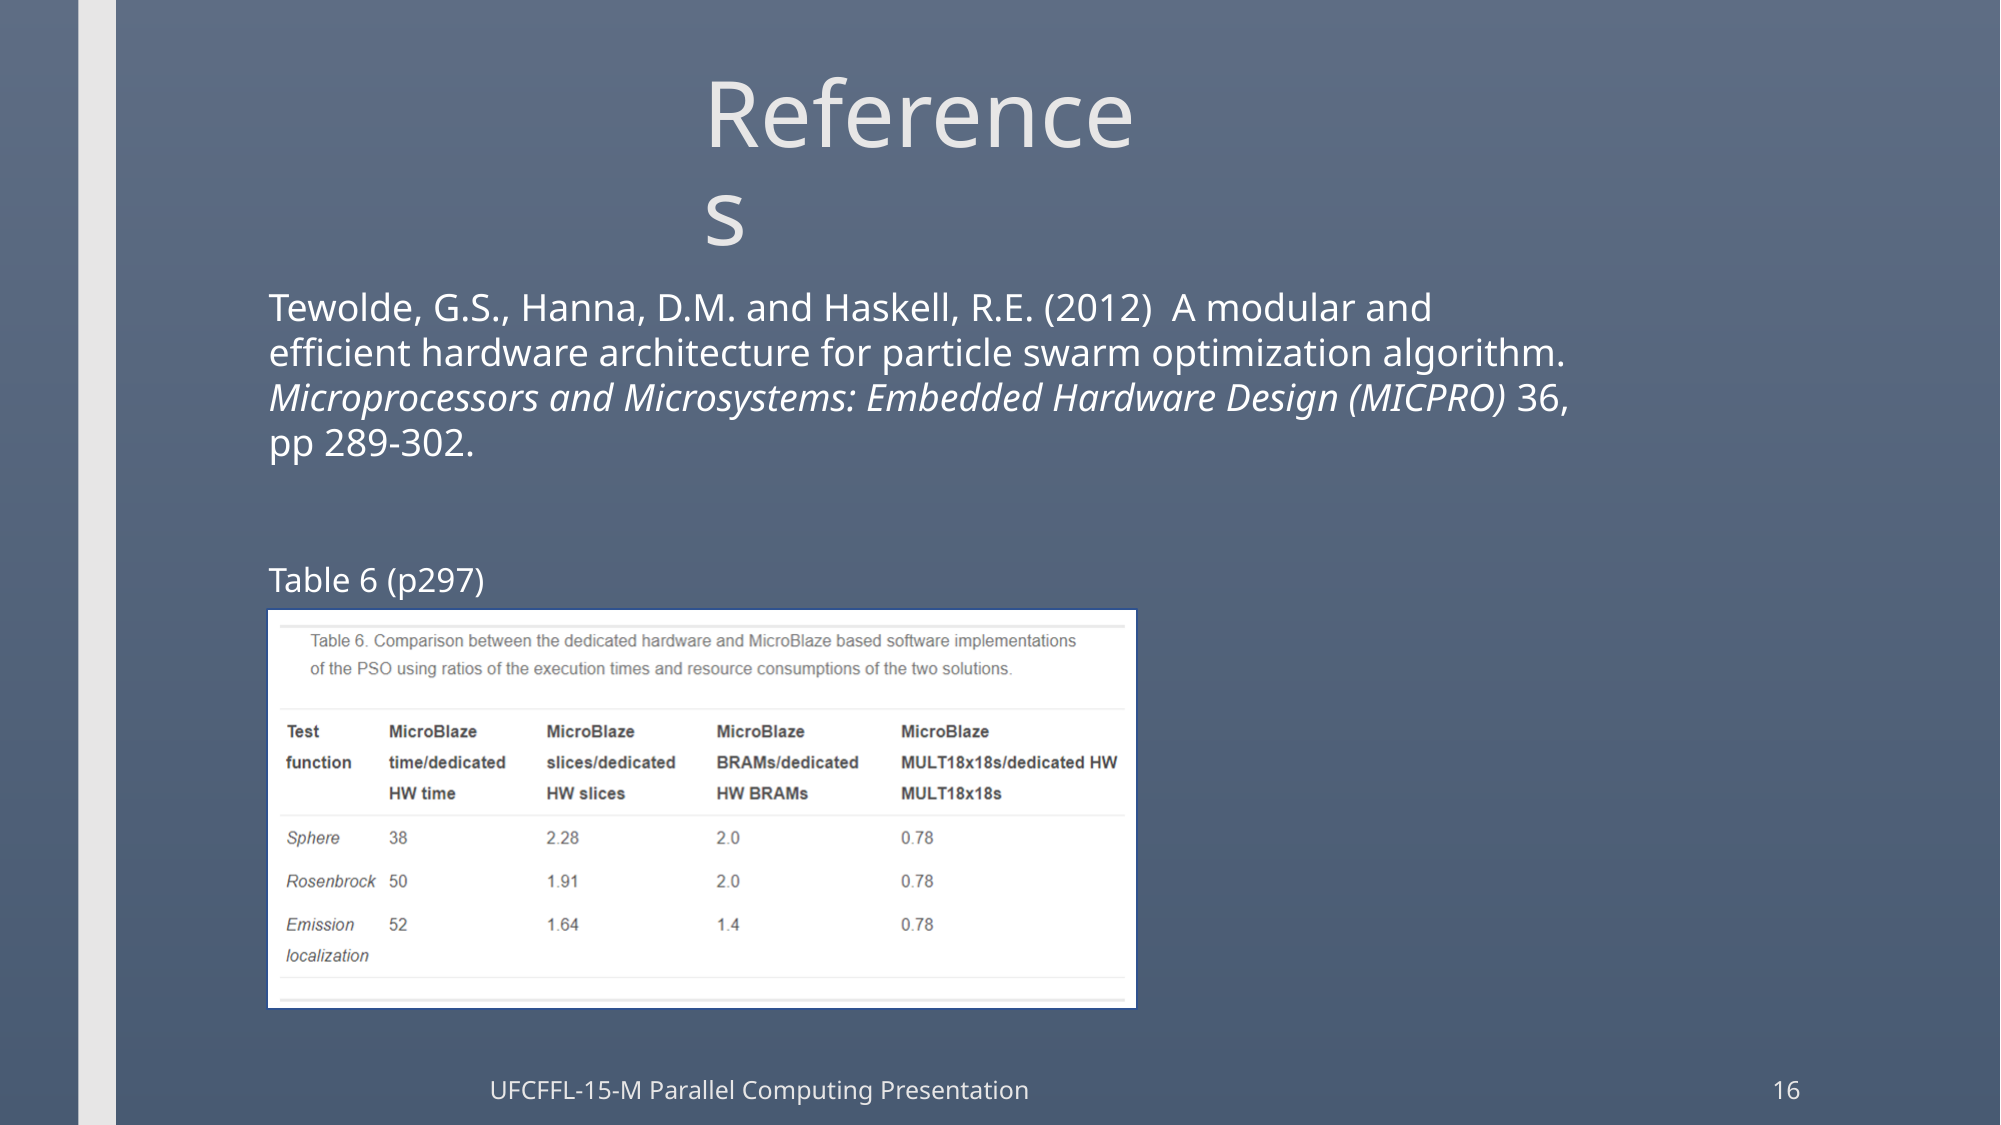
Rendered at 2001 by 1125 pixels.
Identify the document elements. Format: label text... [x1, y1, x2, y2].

picture [266, 608, 1138, 1010]
title References [688, 61, 1181, 209]
text_box Tewolde, G.S., Hanna, D.M. and Haskell, R.E. (2012) A modular and efficient hardware architecture for particle swarm optimization algorithm. Microprocessors and Microsystems: Embedded Hardware Design (MICPRO) 36, pp 289-302. [253, 231, 1592, 472]
text_box Table 6 (p297) [253, 551, 523, 607]
slide_number 16 [1553, 1058, 1816, 1125]
footer UFCFFL-15-M Parallel Computing Presentation [474, 1058, 1505, 1125]
